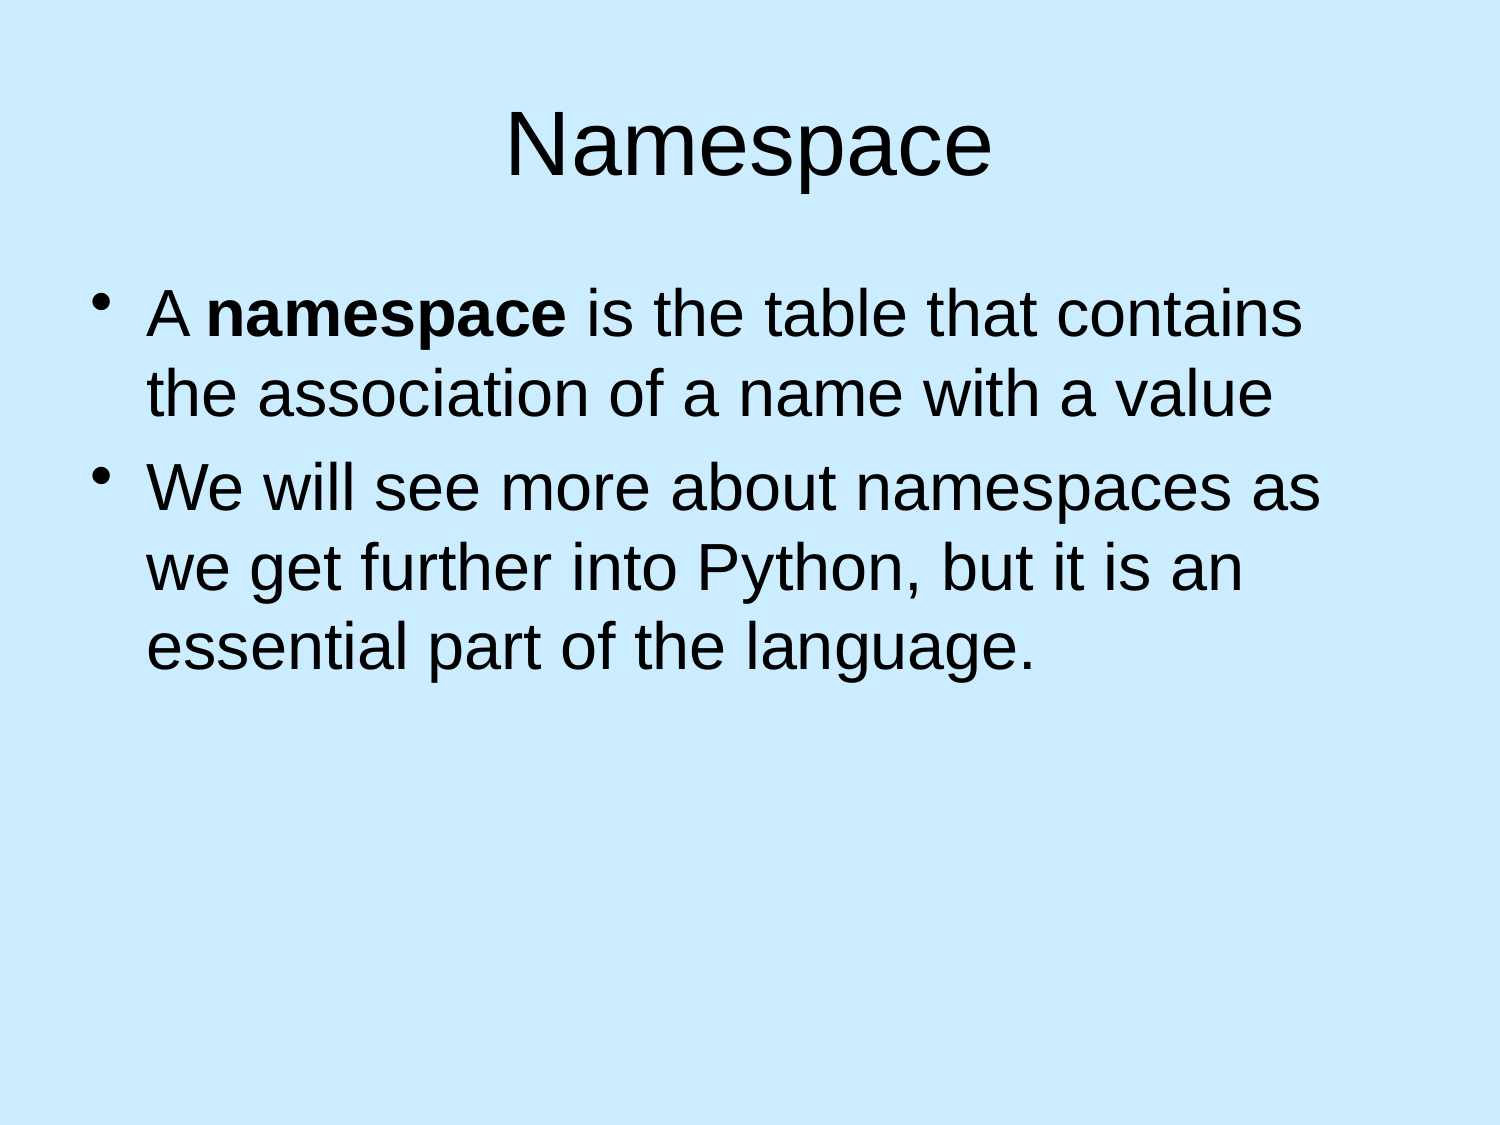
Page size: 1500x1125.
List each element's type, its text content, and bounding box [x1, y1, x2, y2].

title Namespace [75, 45, 1425, 233]
list A namespace is the table that contains the association of a name with a value We will see more about namespaces as we get further into Python, but it is an essential part of the language. [75, 262, 1425, 1005]
